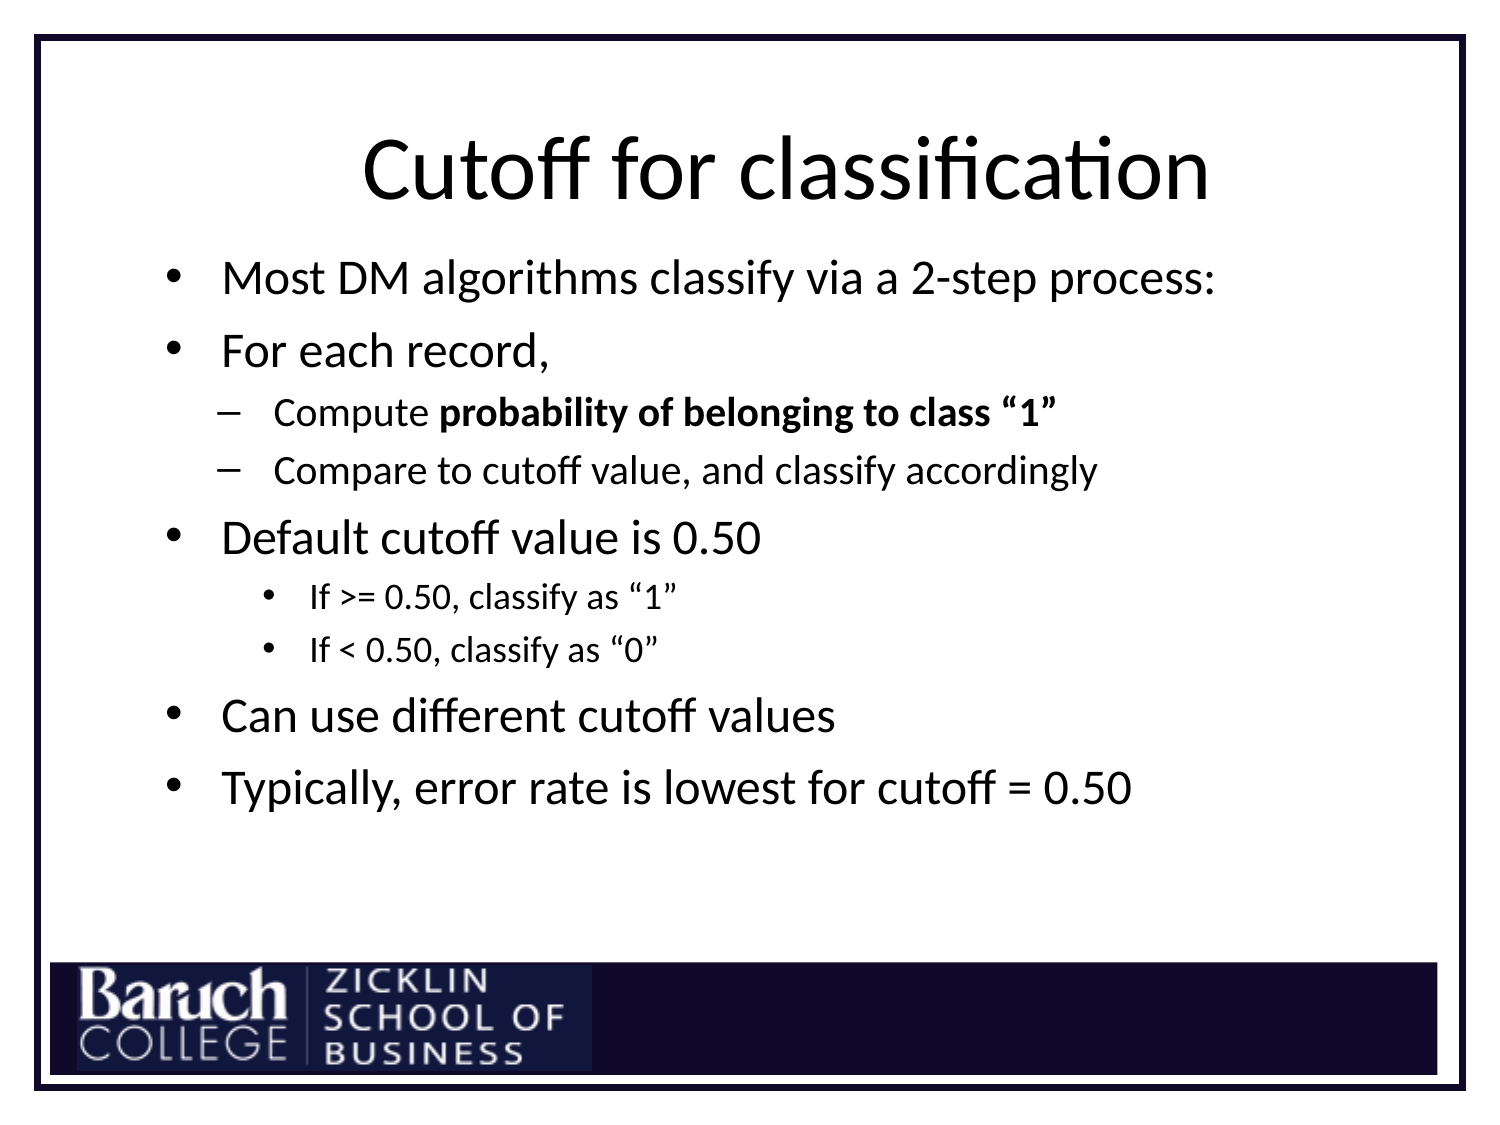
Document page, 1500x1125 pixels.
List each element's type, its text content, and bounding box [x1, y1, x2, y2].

list Most DM algorithms classify via a 2-step process: For each record, Compute probability of belonging to class “1” Compare to cutoff value, and classify accordingly Default cutoff value is 0.50 If >= 0.50, classify as “1” If < 0.50, classify as “0” Can use different cutoff values Typically, error rate is lowest for cutoff = 0.50 [150, 237, 1425, 988]
picture [77, 965, 592, 1071]
title Cutoff for classification [150, 45, 1425, 233]
